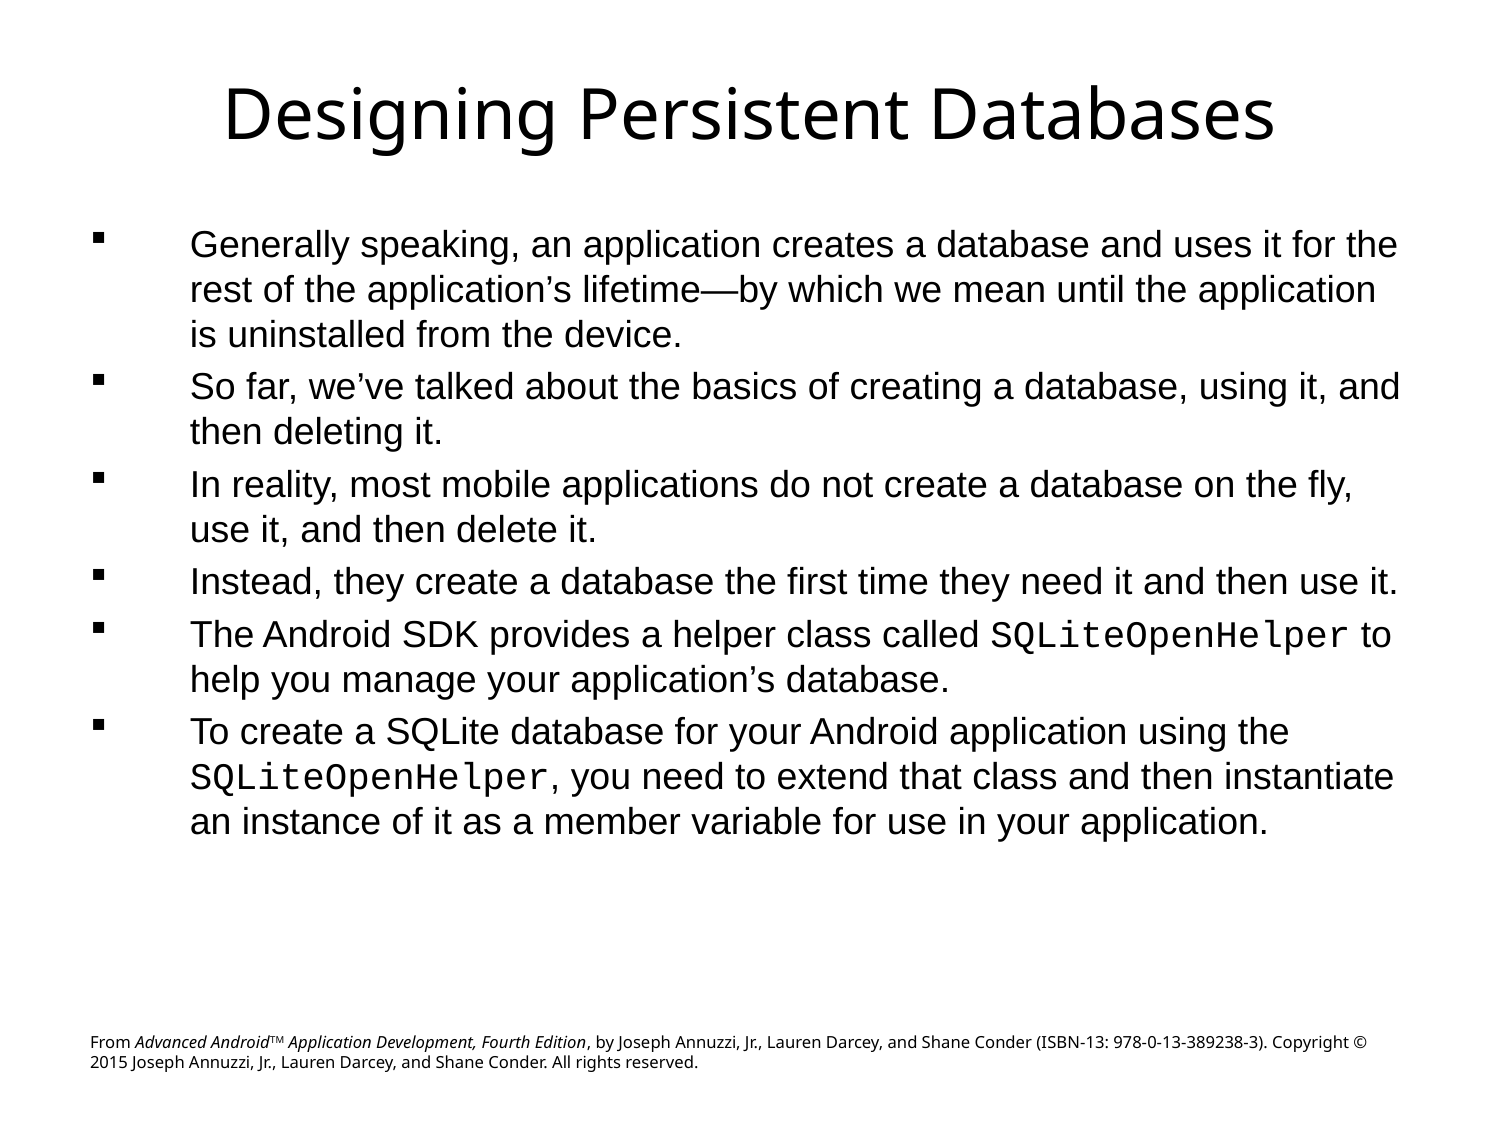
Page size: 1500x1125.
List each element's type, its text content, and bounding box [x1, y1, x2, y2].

footer From Advanced AndroidTM Application Development, Fourth Edition, by Joseph Annuzzi, Jr., Lauren Darcey, and Shane Conder (ISBN-13: 978-0-13-389238-3). Copyright © 2015 Joseph Annuzzi, Jr., Lauren Darcey, and Shane Conder. All rights reserved. [74, 1024, 1426, 1103]
title Designing Persistent Databases [75, 45, 1425, 188]
list Generally speaking, an application creates a database and uses it for the rest of the application’s lifetime—by which we mean until the application is uninstalled from the device. So far, we’ve talked about the basics of creating a database, using it, and then deleting it. In reality, most mobile applications do not create a database on the fly, use it, and then delete it. Instead, they create a database the first time they need it and then use it. The Android SDK provides a helper class called SQLiteOpenHelper to help you manage your application’s database. To create a SQLite database for your Android application using the SQLiteOpenHelper, you need to extend that class and then instantiate an instance of it as a member variable for use in your application. [75, 212, 1425, 1005]
